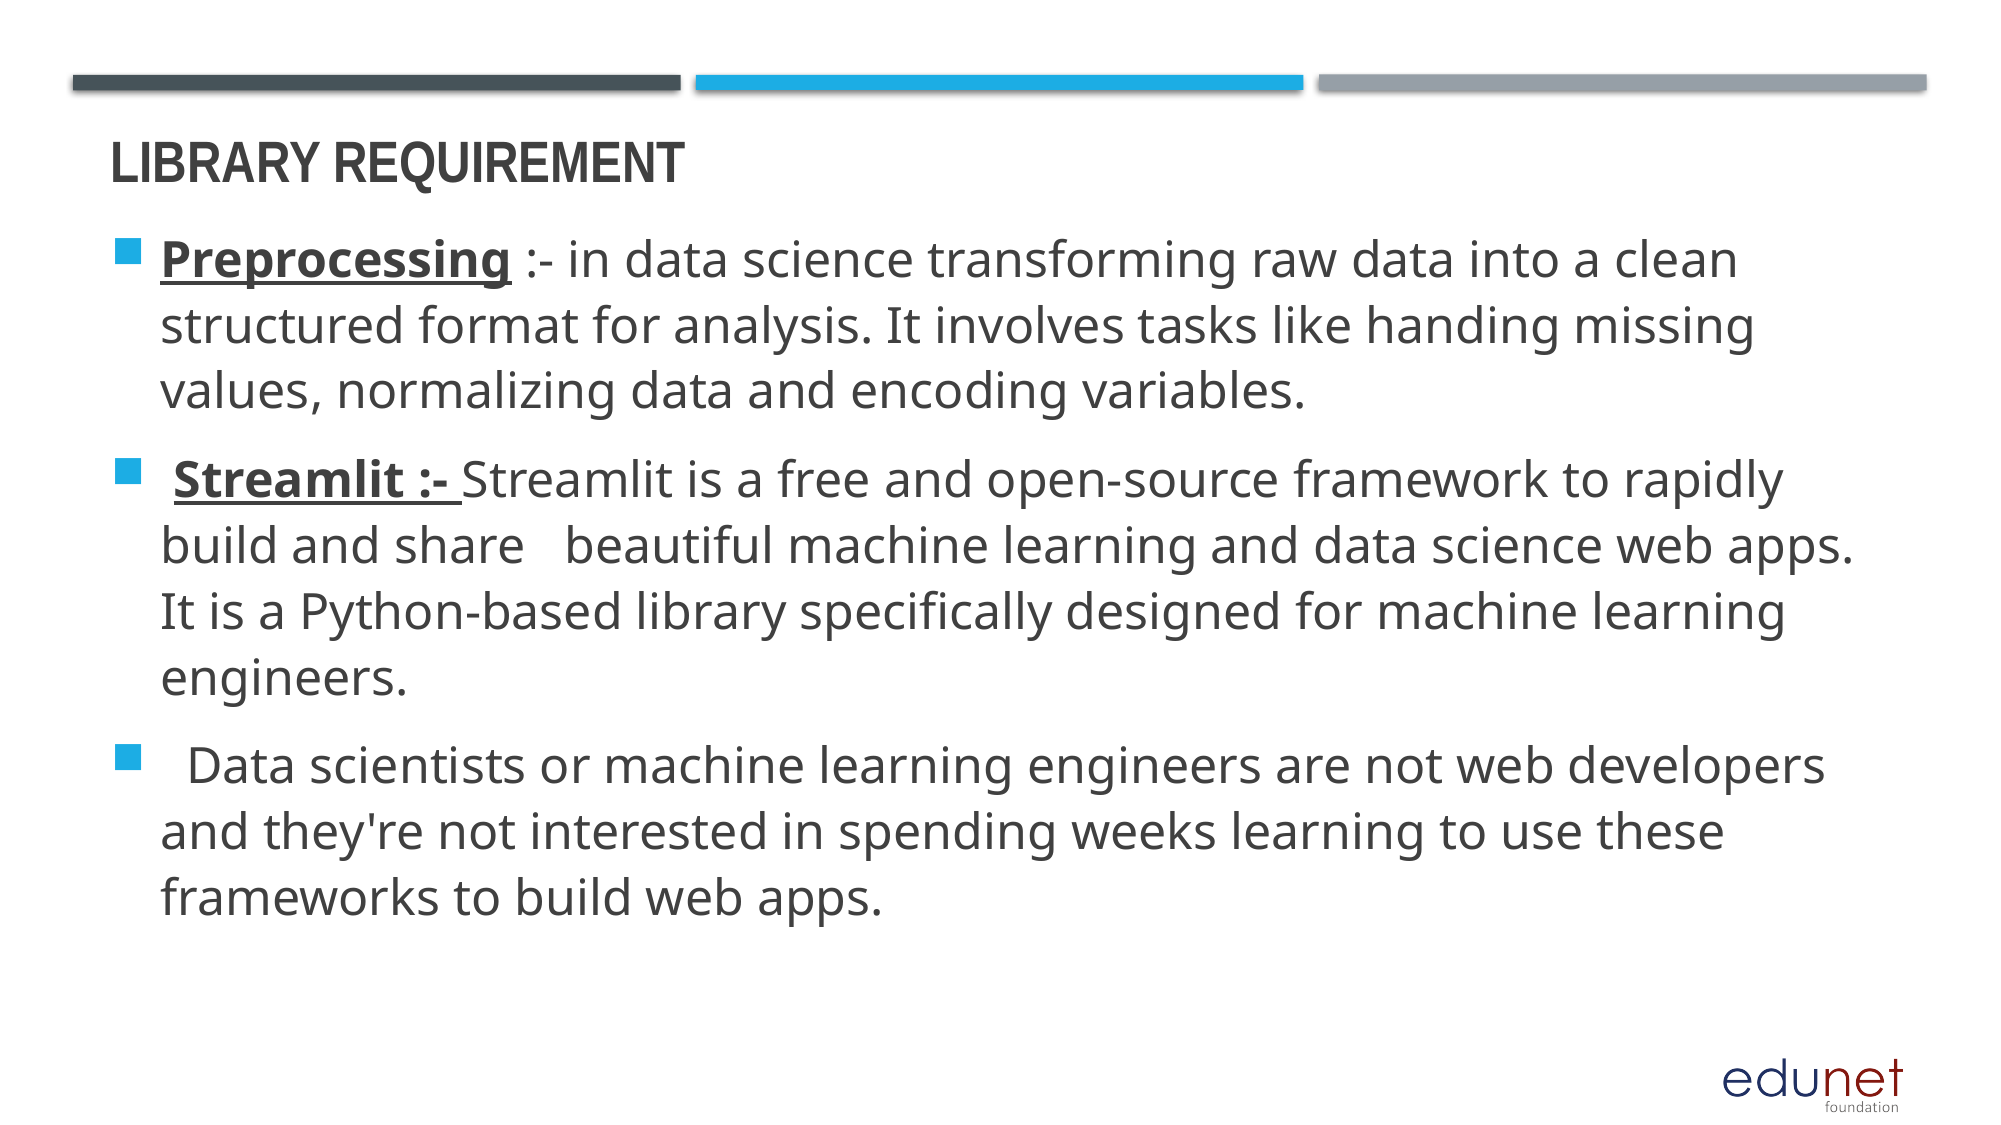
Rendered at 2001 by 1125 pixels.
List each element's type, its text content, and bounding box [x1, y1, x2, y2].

title Library Requirement [95, 115, 1905, 203]
list Preprocessing :- in data science transforming raw data into a clean structured format for analysis. It involves tasks like handing missing values, normalizing data and encoding variables. Streamlit :- Streamlit is a free and open-source framework to rapidly build and share beautiful machine learning and data science web apps. It is a Python-based library specifically designed for machine learning engineers. Data scientists or machine learning engineers are not web developers and they're not interested in spending weeks learning to use these frameworks to build web apps. [95, 213, 1905, 981]
picture [1719, 1056, 1905, 1116]
